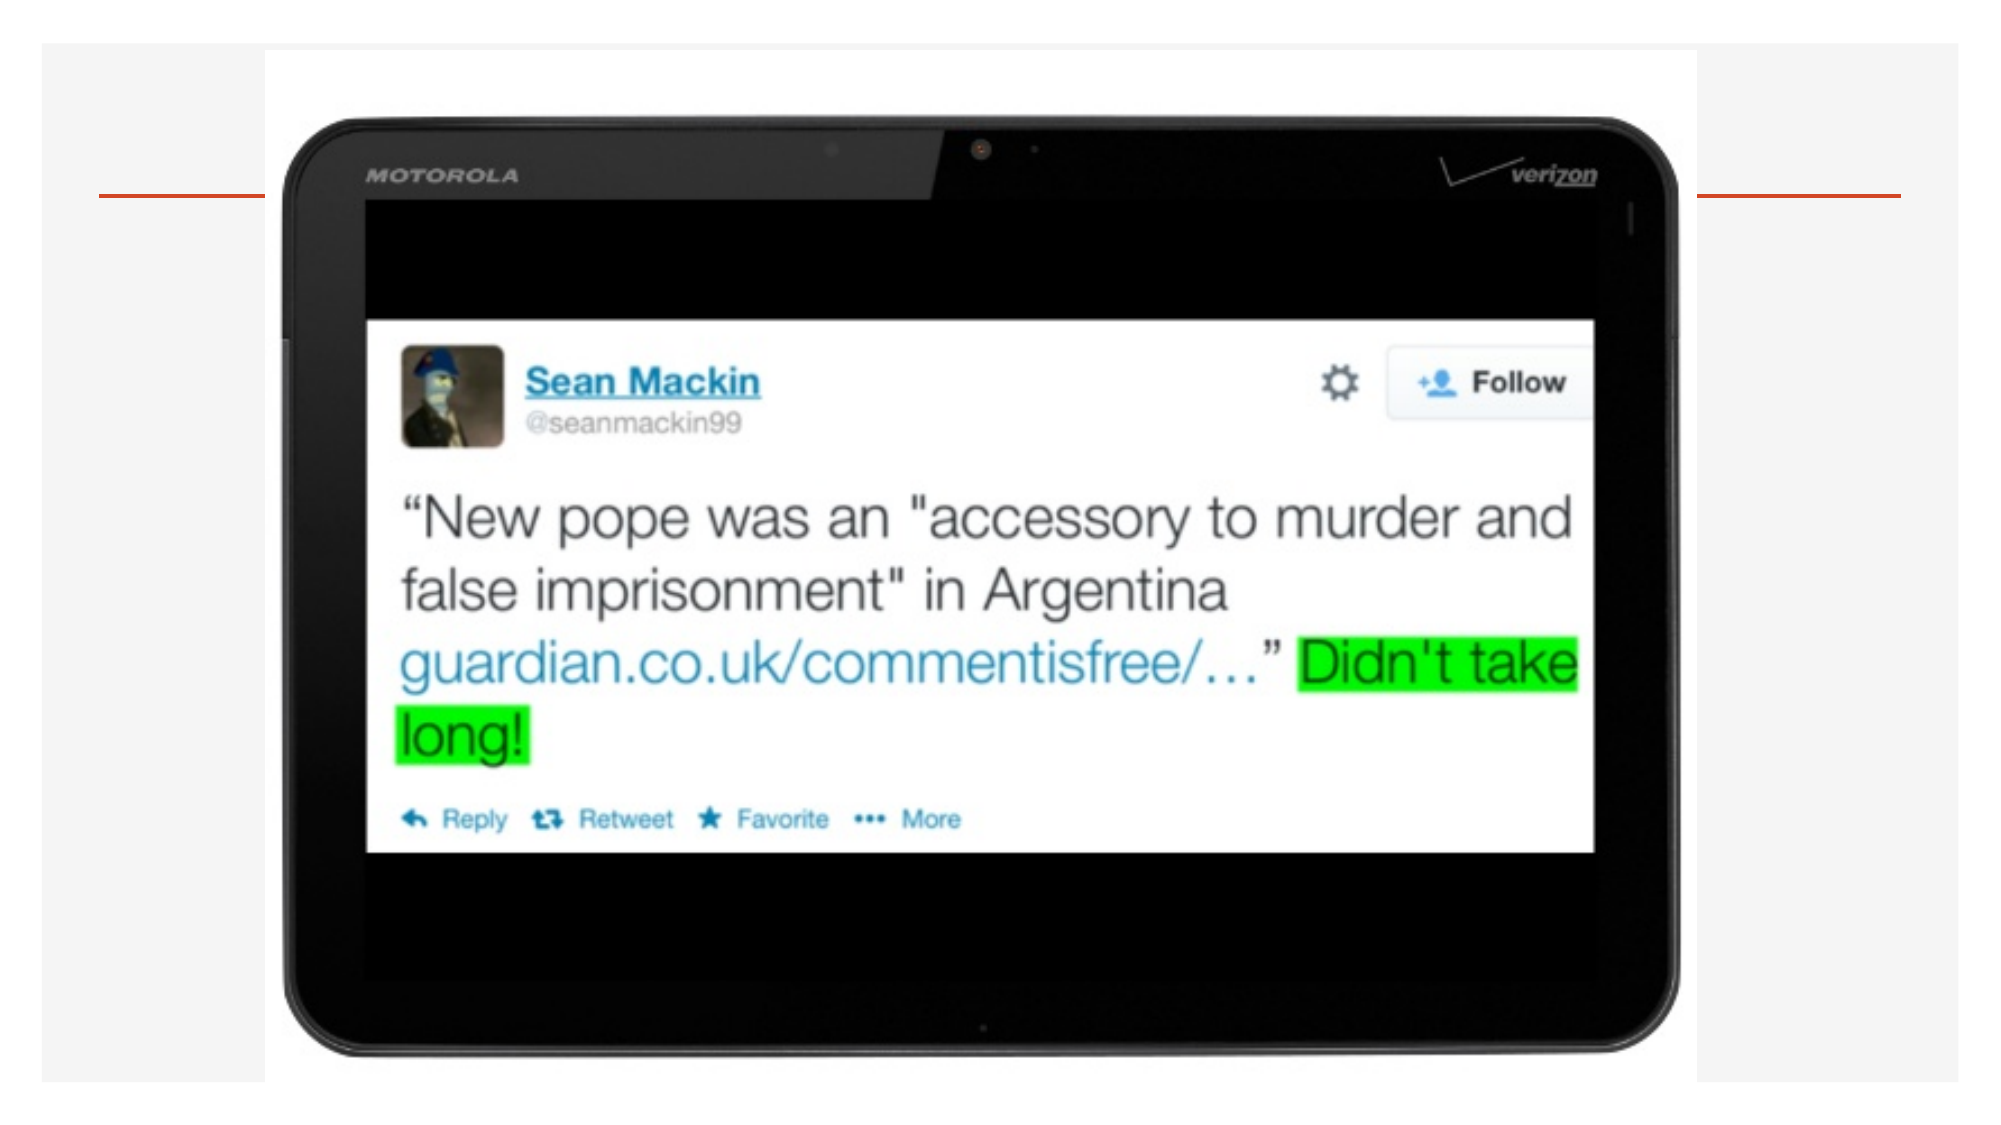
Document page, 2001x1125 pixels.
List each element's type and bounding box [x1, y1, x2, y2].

list [265, 50, 1697, 1125]
